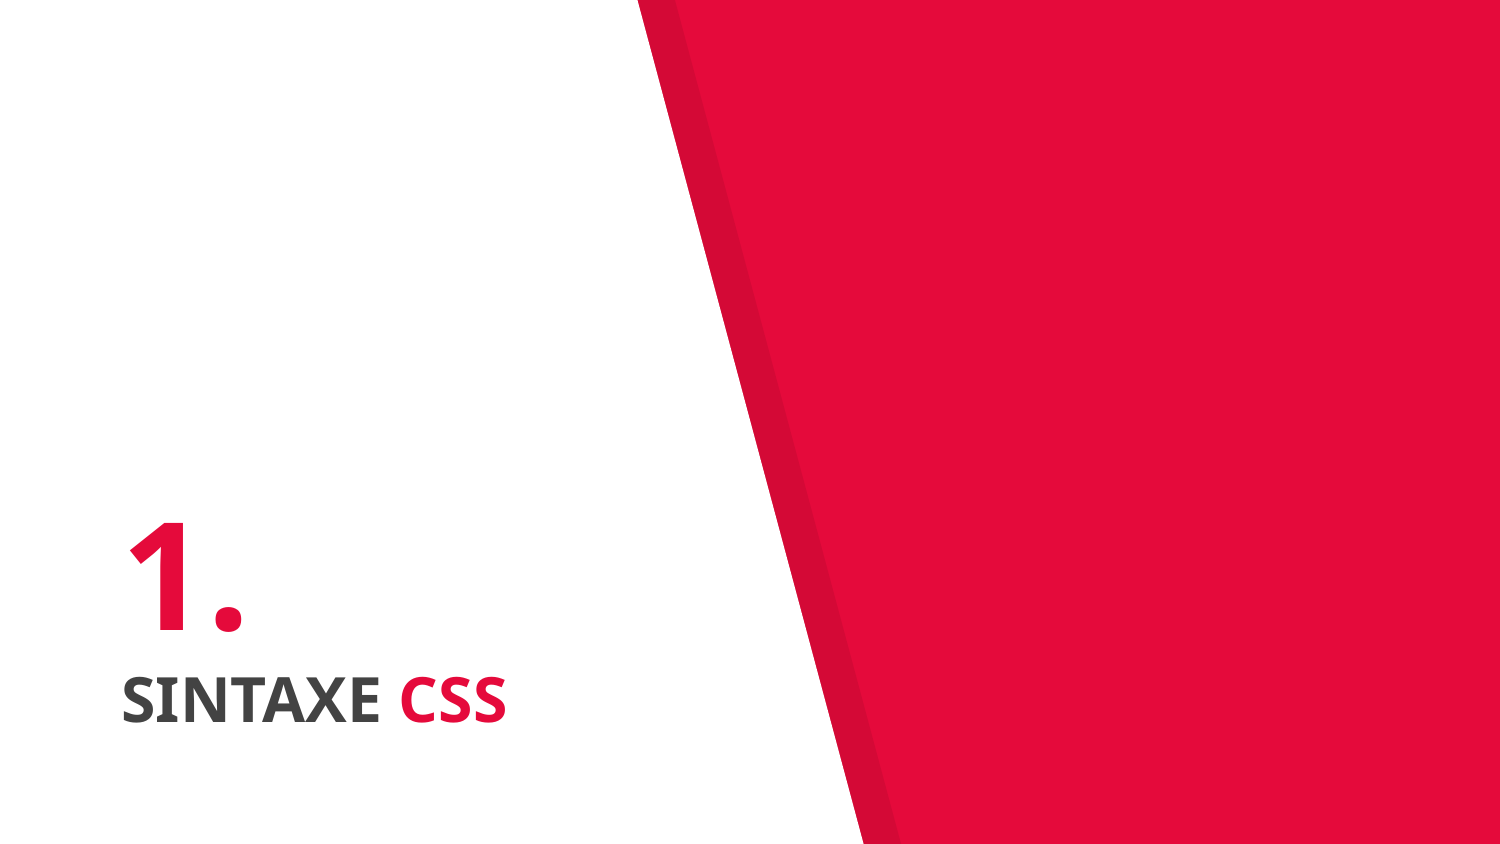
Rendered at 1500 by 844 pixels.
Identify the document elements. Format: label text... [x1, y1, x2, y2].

title 1. SINTAXE CSS [106, 259, 685, 751]
